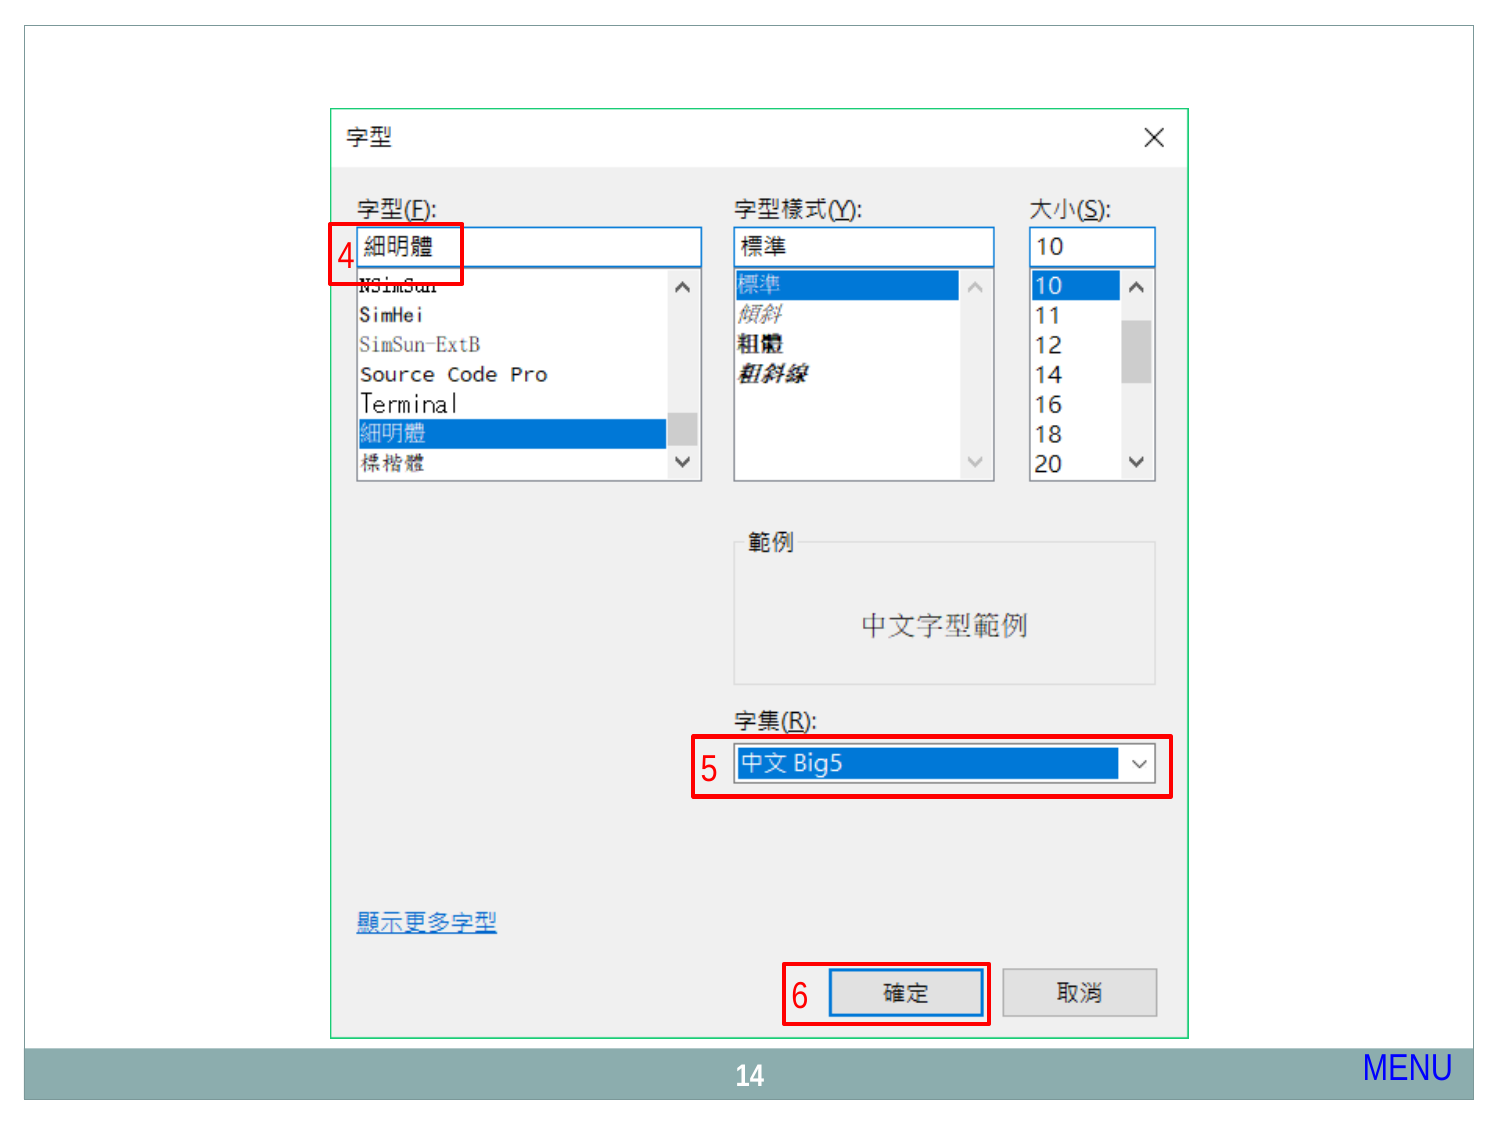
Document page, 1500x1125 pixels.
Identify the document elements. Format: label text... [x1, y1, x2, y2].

picture [330, 108, 1189, 1039]
slide_number 14 [725, 1046, 775, 1101]
